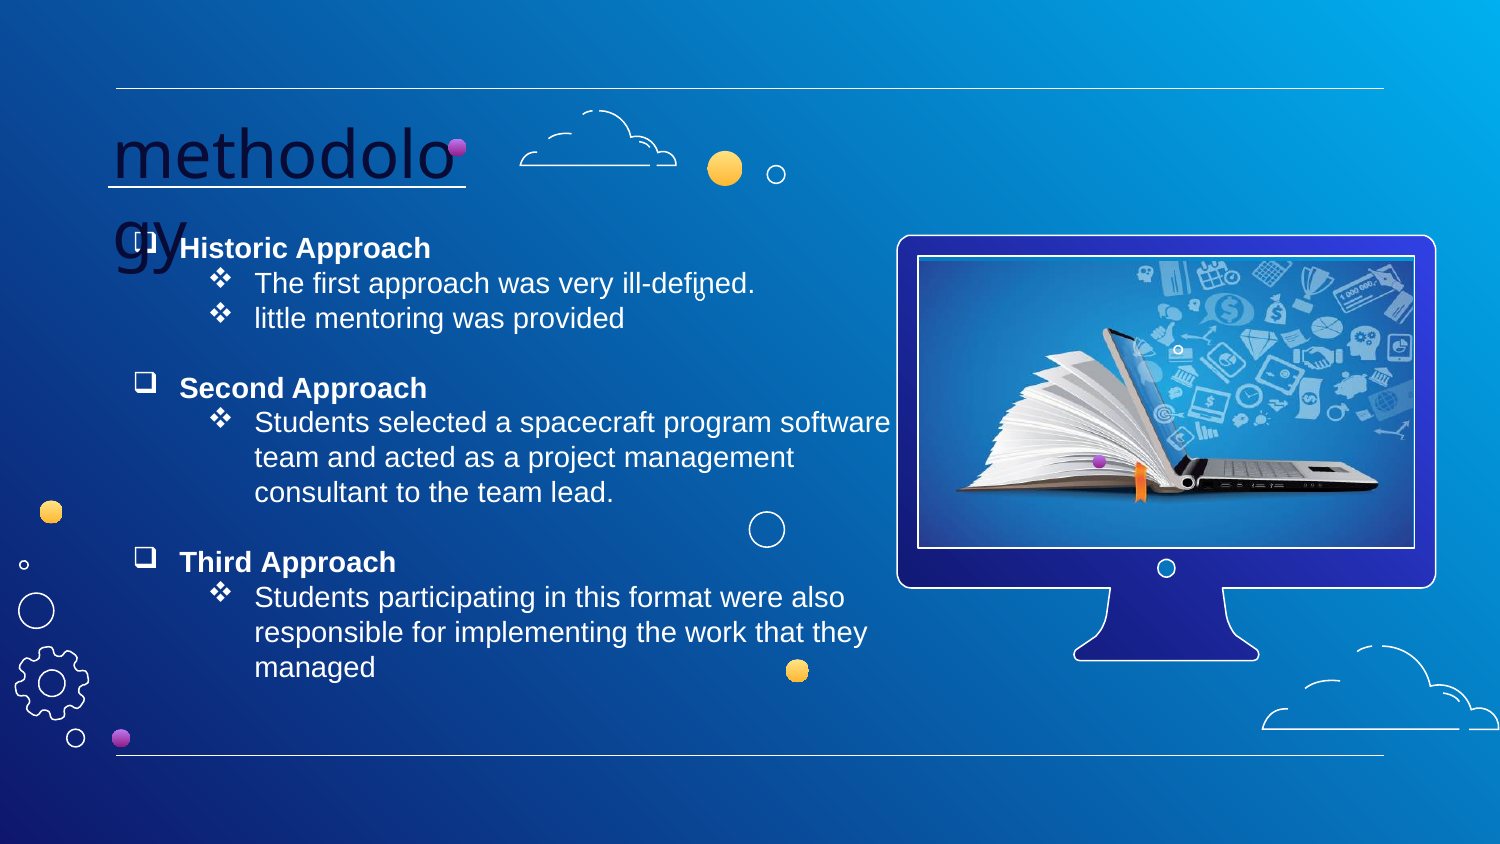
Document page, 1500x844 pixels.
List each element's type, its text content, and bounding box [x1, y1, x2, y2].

subtitle Historic Approach The first approach was very ill-defined. little mentoring was provided Second Approach Students selected a spacecraft program software team and acted as a project management consultant to the team lead. Third Approach Students participating in this format were also responsible for implementing the work that they managed [117, 214, 928, 727]
text_box [786, 659, 809, 683]
text_box [112, 729, 130, 747]
text_box [448, 138, 467, 157]
text_box [15, 646, 89, 720]
picture [919, 260, 1412, 548]
text_box [897, 235, 1436, 661]
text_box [520, 110, 678, 166]
title methodology [97, 96, 496, 206]
text_box [39, 500, 63, 524]
text_box [707, 150, 743, 186]
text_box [1262, 645, 1500, 730]
